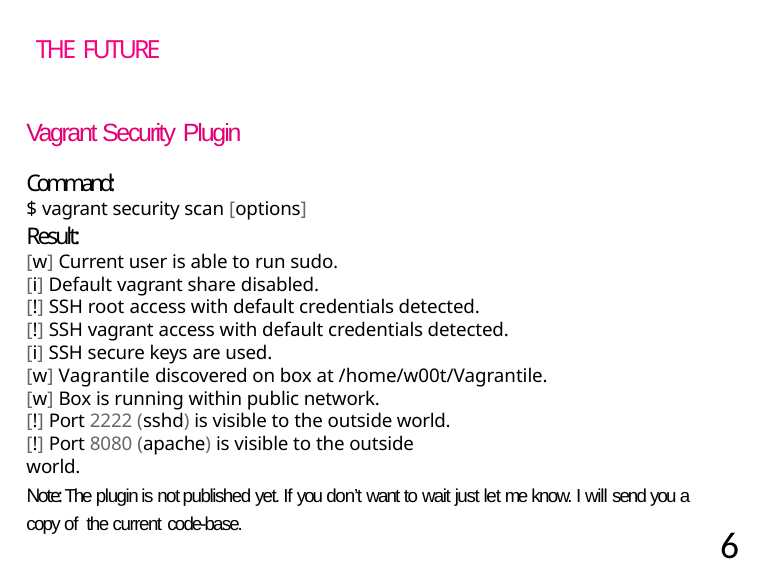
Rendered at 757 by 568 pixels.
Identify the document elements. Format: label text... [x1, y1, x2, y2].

text_box THE FUTURE Vagrant Security Plugin Command: $ vagrant security scan [options] Result: [w] Current user is able to run sudo. [i] Default vagrant share disabled. [!] SSH root access with default credentials detected. [!] SSH vagrant access with default credentials detected. [i] SSH secure keys are used. [w] Vagrantile discovered on box at /home/w00t/Vagrantile. [w] Box is running within public network. [!] Port 2222 (sshd) is visible to the outside world. [!] Port 8080 (apache) is visible to the outside world. Note: The plugin is not published yet. If you don’t want to wait just let me know. I will send you a copy of the current code-base. [24, 31, 723, 535]
slide_number 68 [713, 519, 739, 568]
